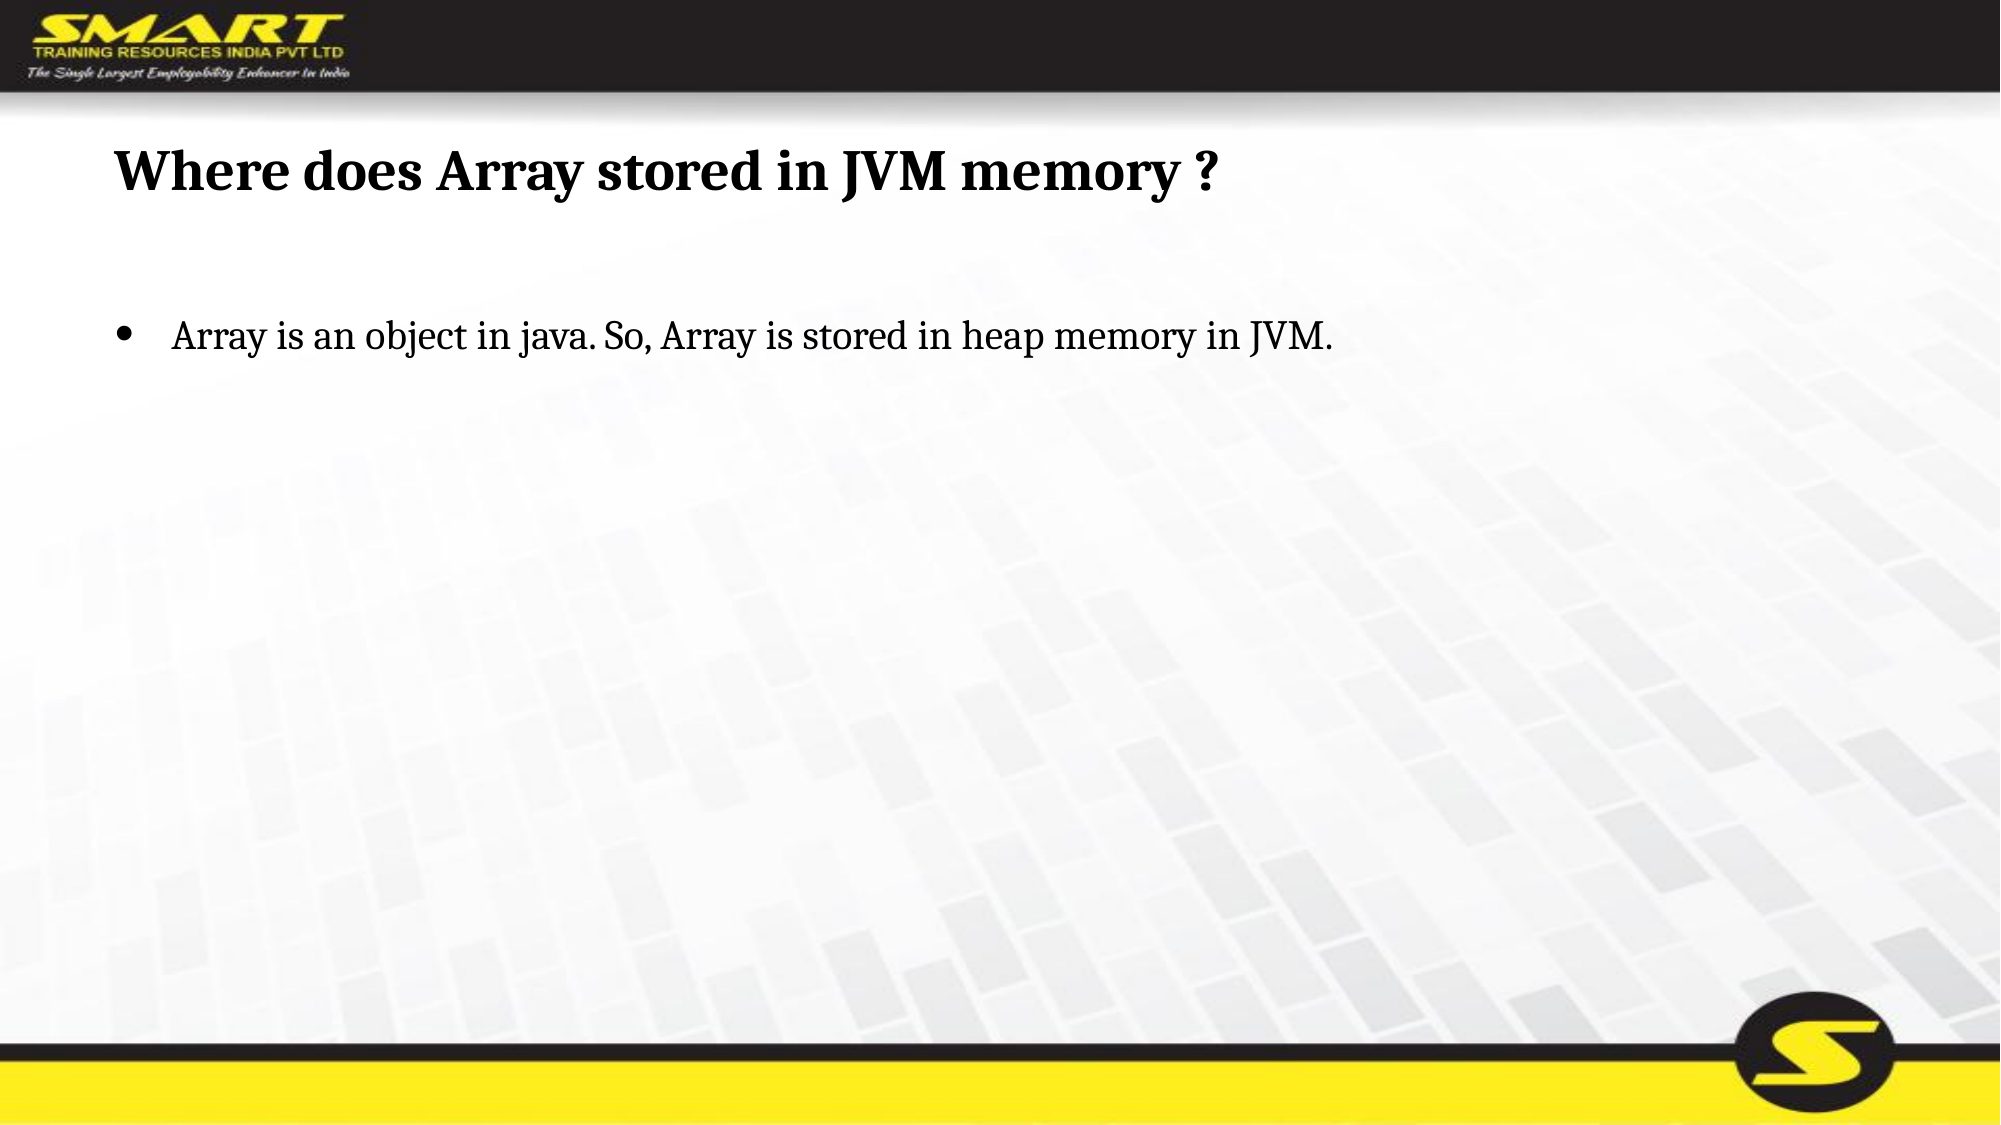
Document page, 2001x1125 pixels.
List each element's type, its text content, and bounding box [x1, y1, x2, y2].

picture [0, 0, 2000, 1125]
list Array is an object in java. So, Array is stored in heap memory in JVM. [99, 275, 1900, 980]
title Where does Array stored in JVM memory ? [99, 125, 1900, 275]
